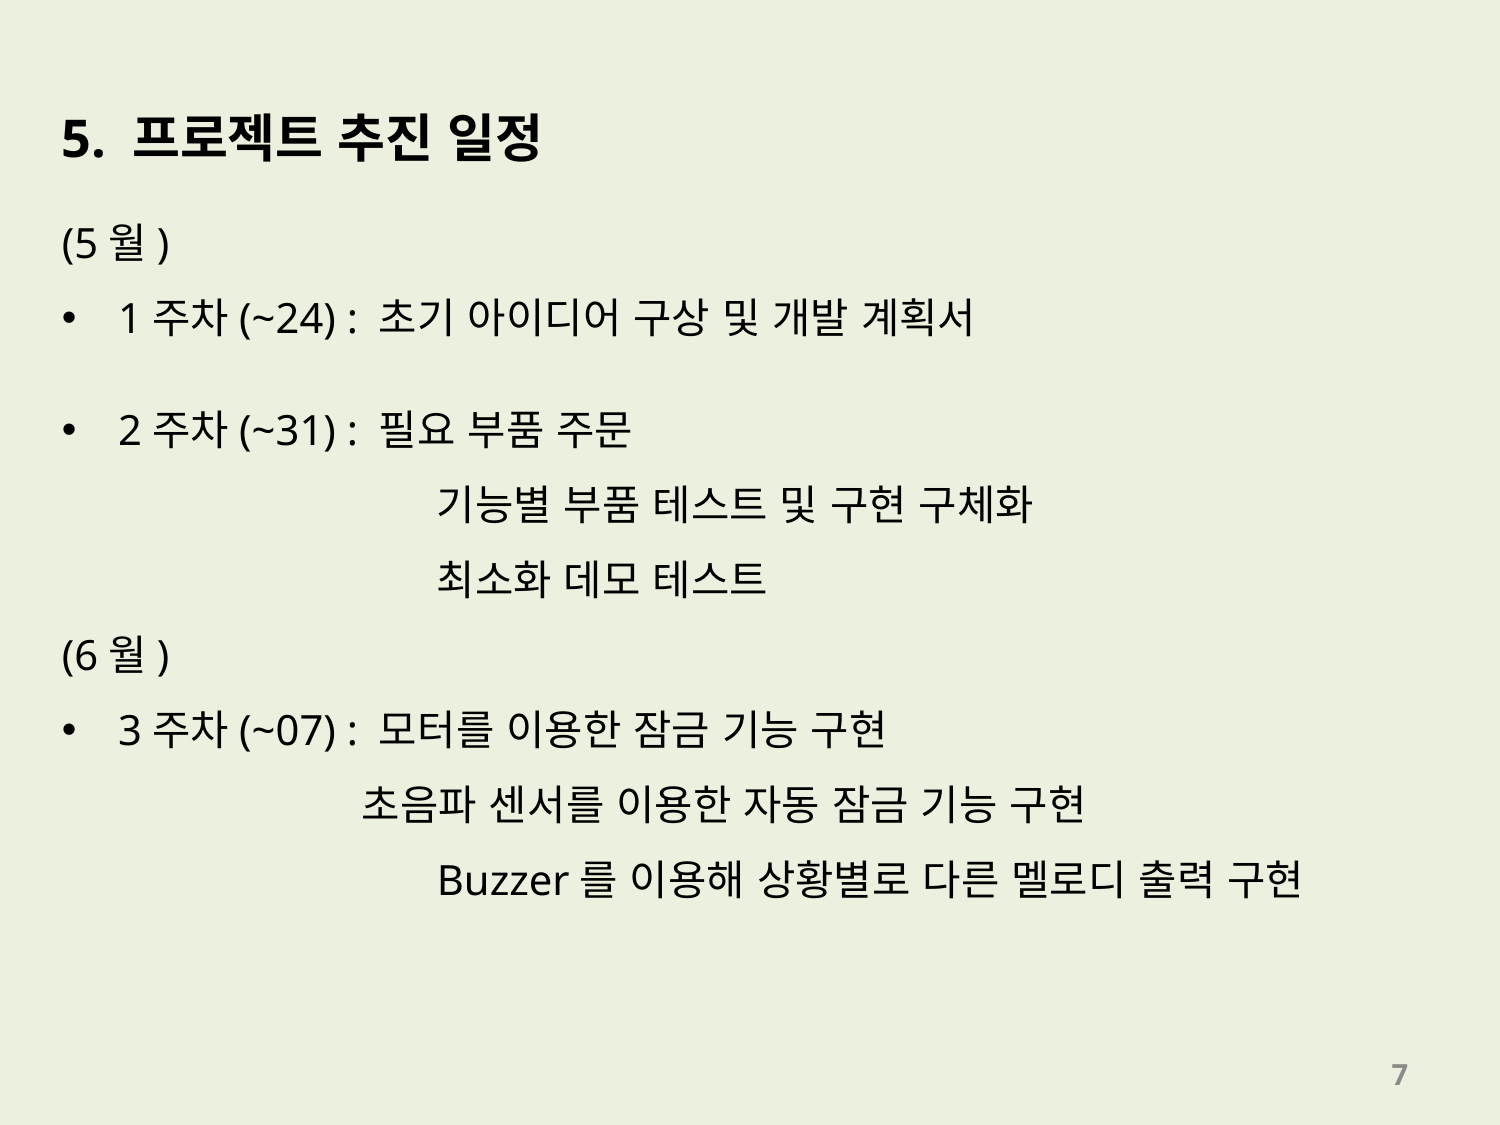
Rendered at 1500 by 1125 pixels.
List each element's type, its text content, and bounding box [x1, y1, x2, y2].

text_box 5. 프로젝트 추진 일정 [47, 66, 1453, 175]
slide_number 7 [1073, 1045, 1424, 1106]
text_box (5월) 1주차(~24) : 초기 아이디어 구상 및 개발 계획서 2주차(~31) : 필요 부품 주문 기능별 부품 테스트 및 구현 구체화 최소화 데모 테스트 (6월) 3주차(~07) : 모터를 이용한 잠금 기능 구현 초음파 센서를 이용한 자동 잠금 기능 구현 Buzzer를 이용해 상황별로 다른 멜로디 출력 구현 [47, 184, 1453, 987]
